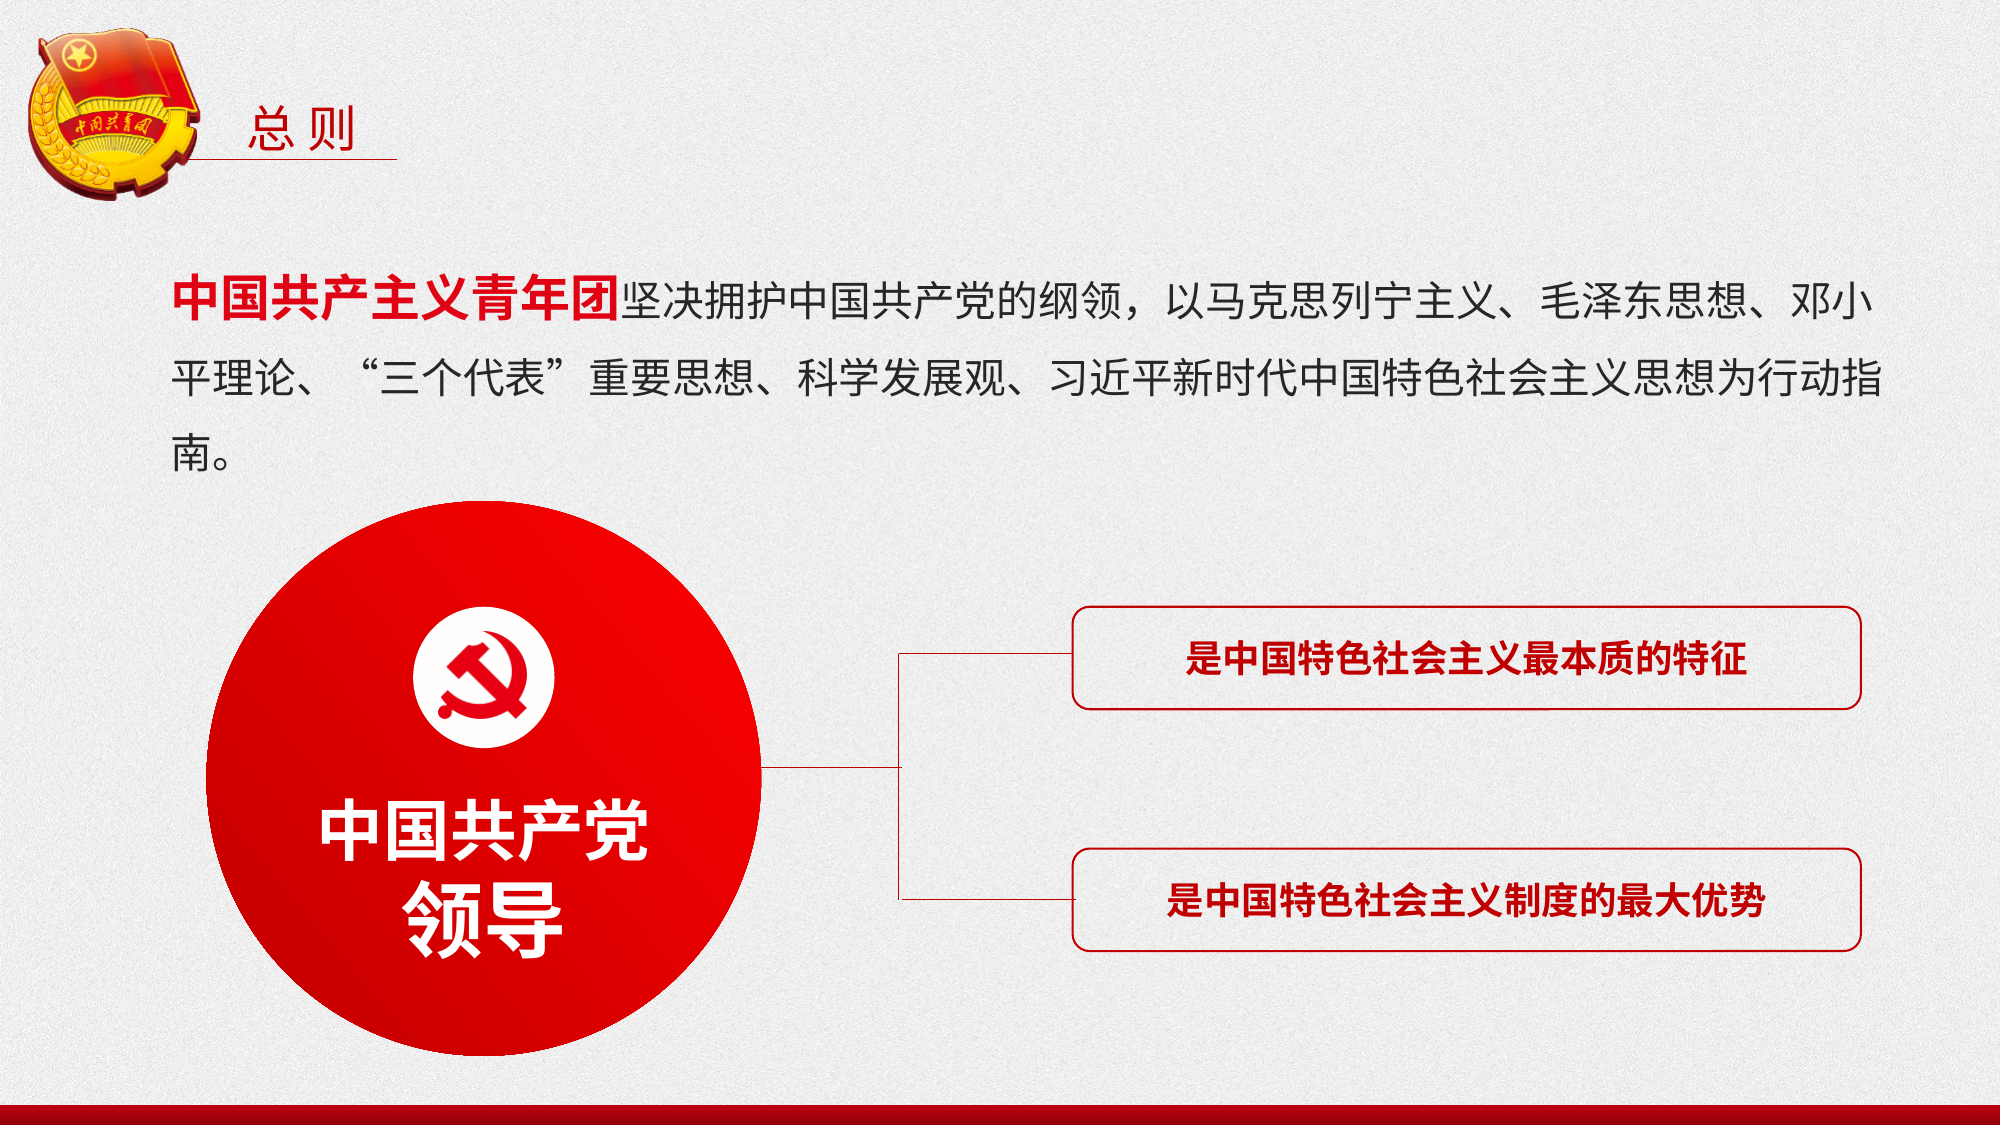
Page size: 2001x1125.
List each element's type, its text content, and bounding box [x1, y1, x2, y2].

text_box 是中国特色社会主义制度的最大优势 [1071, 847, 1862, 953]
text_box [762, 653, 1077, 900]
text_box 是中国特色社会主义最本质的特征 [1071, 605, 1862, 711]
text_box 总 则 [231, 90, 373, 159]
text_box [206, 501, 762, 1056]
text_box 中国共产主义青年团坚决拥护中国共产党的纲领，以马克思列宁主义、毛泽东思想、邓小平理论、“三个代表”重要思想、科学发展观、习近平新时代中国特色社会主义思想为行动指南。 [156, 229, 1930, 484]
text_box 总 则 [231, 160, 373, 165]
picture [0, 0, 2001, 1125]
